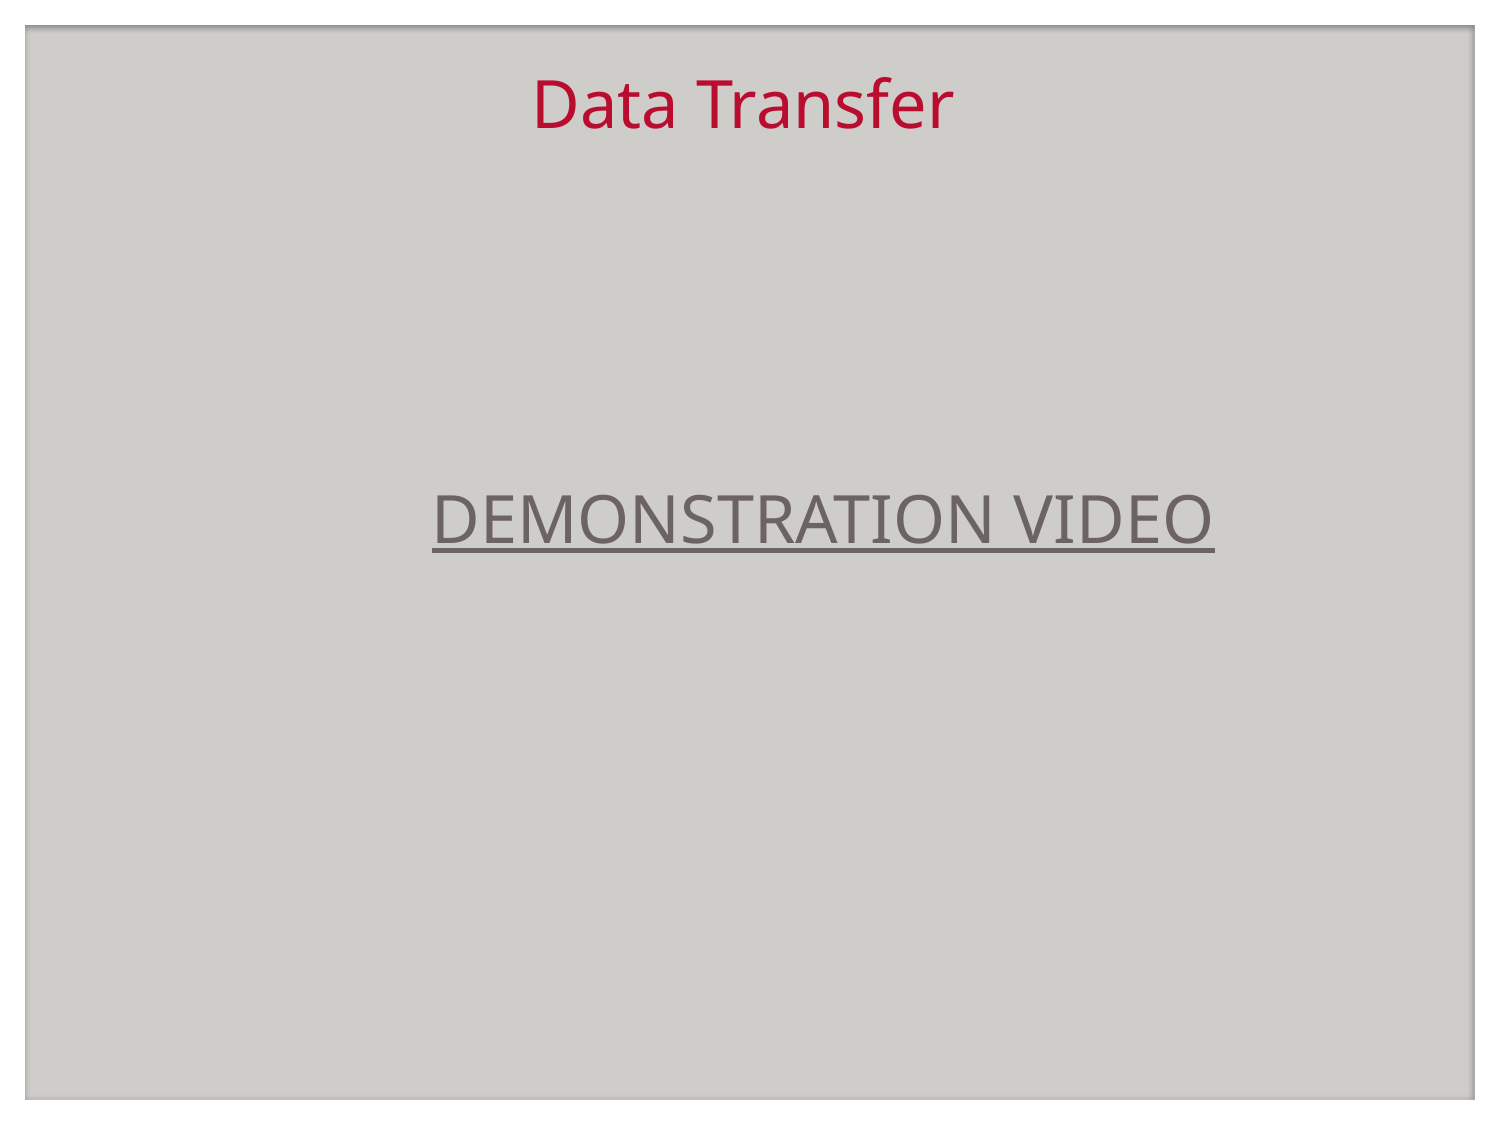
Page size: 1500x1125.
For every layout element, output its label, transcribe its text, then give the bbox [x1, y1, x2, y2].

text_box DEMONSTRATION VIDEO [209, 149, 1438, 655]
title Data Transfer [49, 49, 1438, 150]
